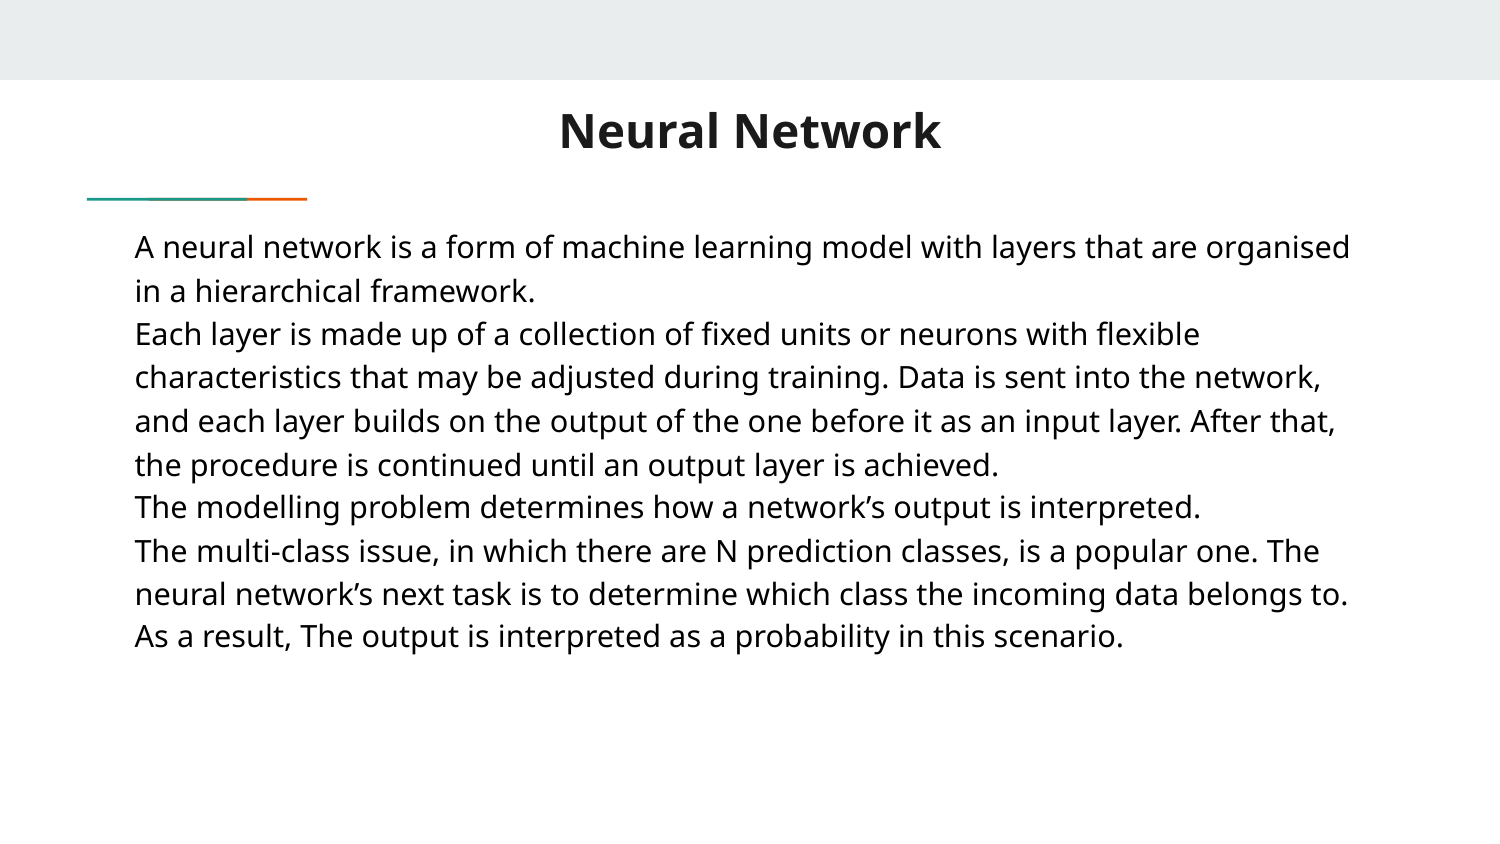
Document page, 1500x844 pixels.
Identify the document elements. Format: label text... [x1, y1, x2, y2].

title Neural Network [119, 86, 1381, 174]
list A neural network is a form of machine learning model with layers that are organised in a hierarchical framework. Each layer is made up of a collection of fixed units or neurons with flexible characteristics that may be adjusted during training. Data is sent into the network, and each layer builds on the output of the one before it as an input layer. After that, the procedure is continued until an output layer is achieved. The modelling problem determines how a network’s output is interpreted. The multi-class issue, in which there are N prediction classes, is a popular one. The neural network’s next task is to determine which class the incoming data belongs to. As a result, The output is interpreted as a probability in this scenario. [119, 207, 1381, 712]
